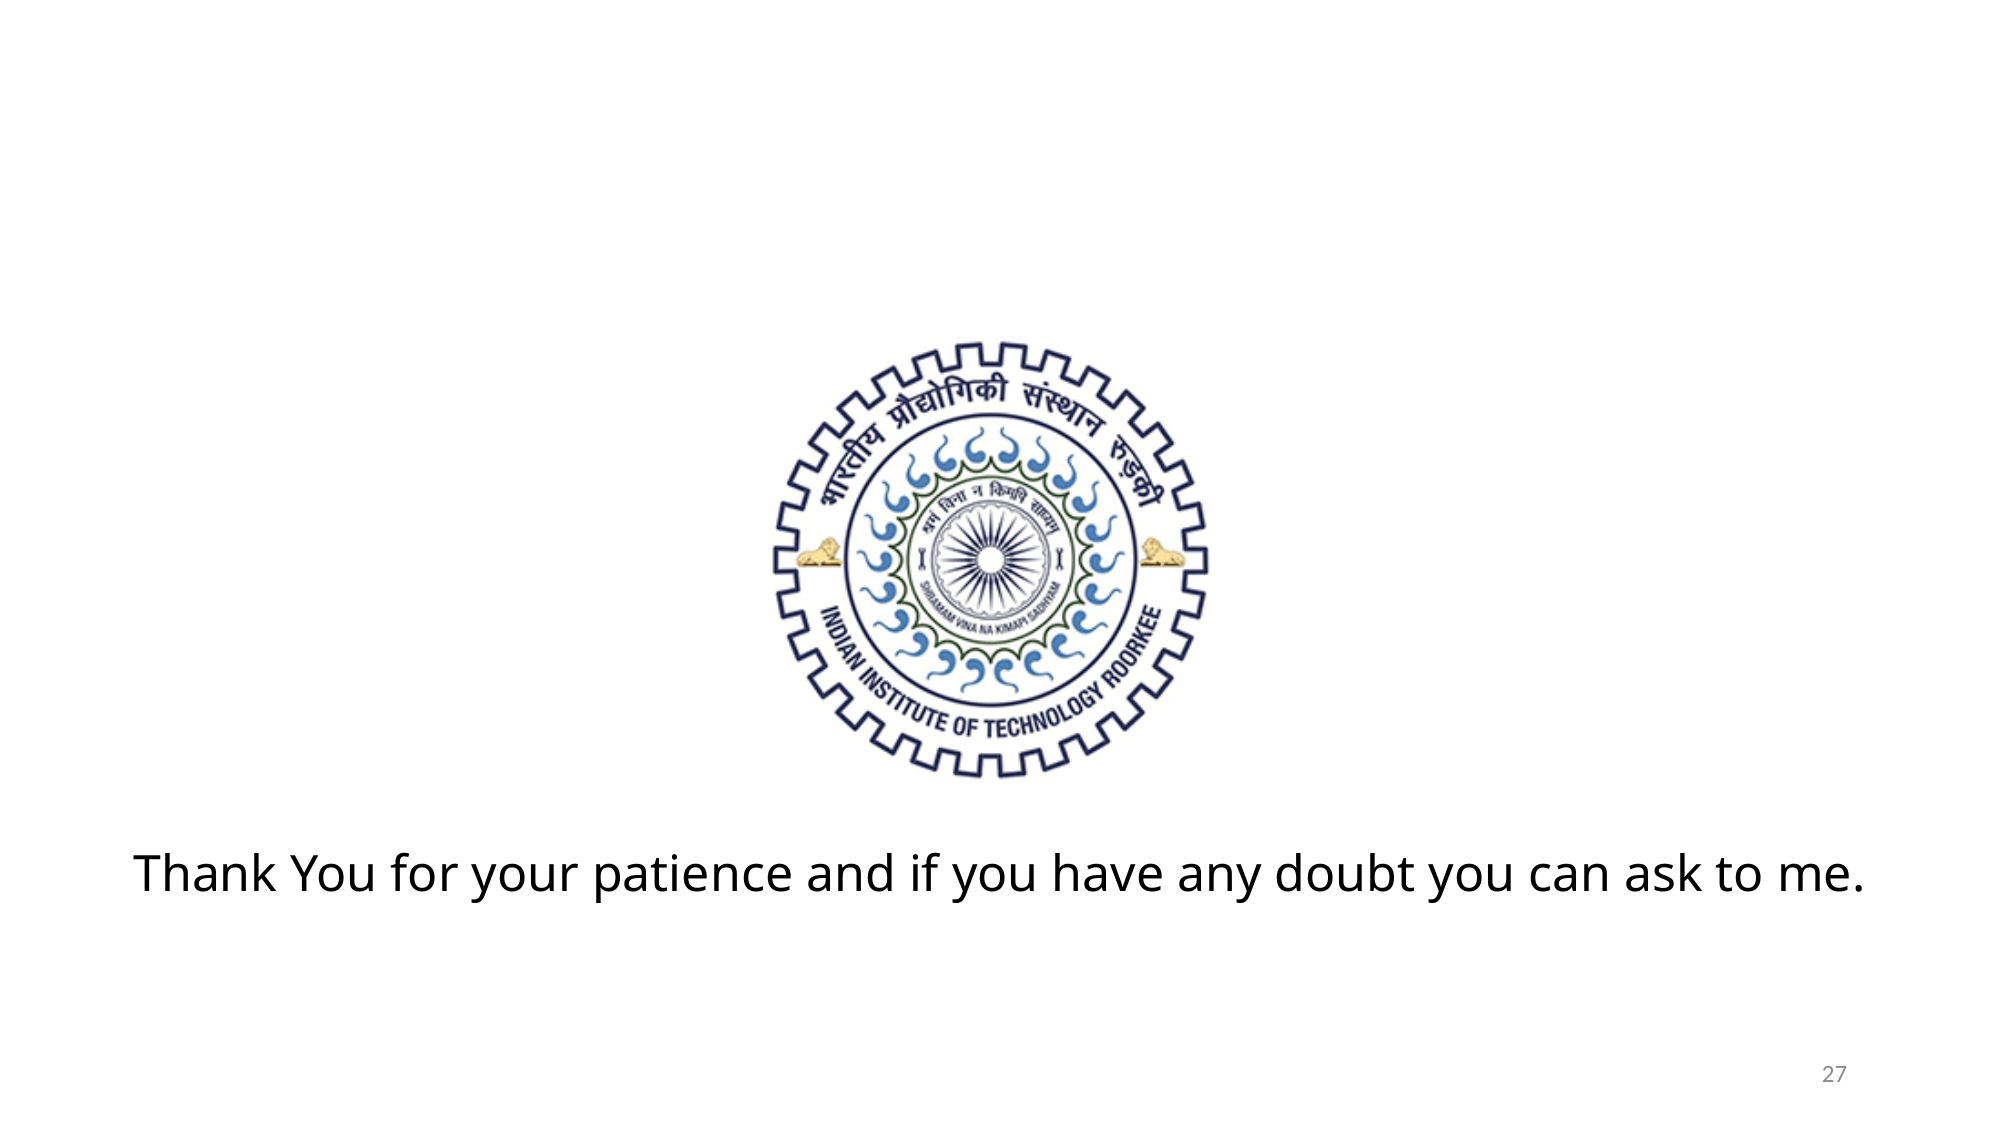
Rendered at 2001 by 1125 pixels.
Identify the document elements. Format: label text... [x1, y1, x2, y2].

text_box Thank You for your patience and if you have any doubt you can ask to me. [0, 834, 2000, 910]
slide_number 27 [1412, 1042, 1863, 1103]
picture [766, 331, 1221, 792]
